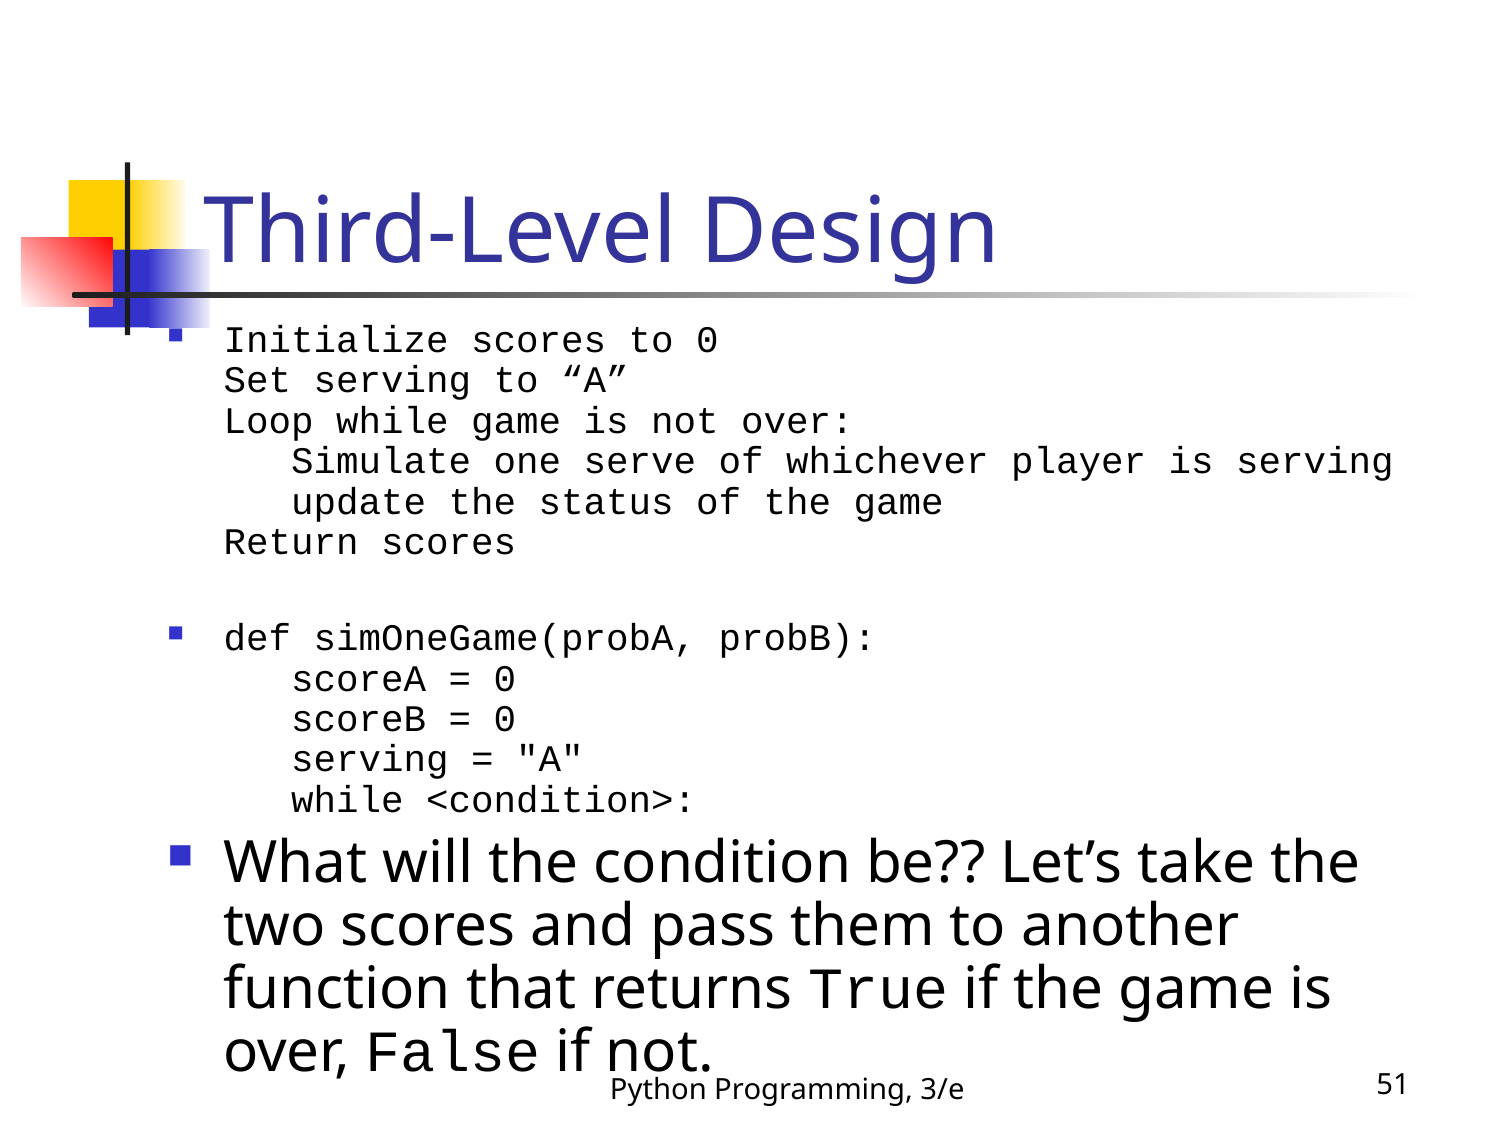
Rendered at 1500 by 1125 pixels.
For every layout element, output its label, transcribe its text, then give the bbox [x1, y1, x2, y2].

footer Python Programming, 3/e [549, 1037, 1026, 1113]
slide_number 51 [1112, 1037, 1426, 1113]
title Third-Level Design [188, 101, 1468, 289]
list Initialize scores to 0 Set serving to “A” Loop while game is not over: Simulate one serve of whichever player is serving update the status of the game Return scores def simOneGame(probA, probB): scoreA = 0 scoreB = 0 serving = "A" while <condition>: What will the condition be?? Let’s take the two scores and pass them to another function that returns True if the game is over, False if not. [152, 312, 1428, 988]
